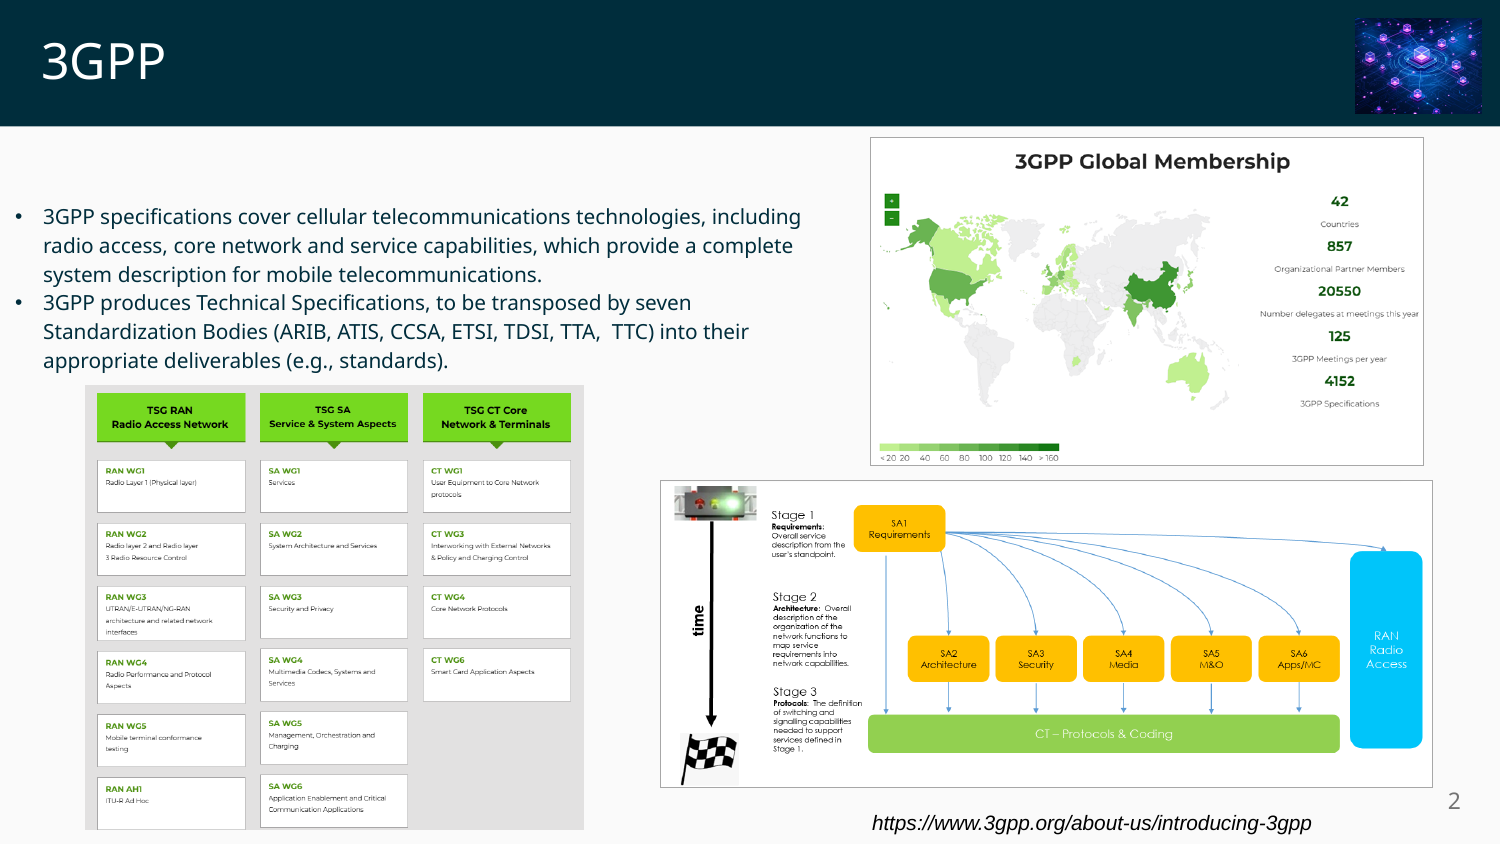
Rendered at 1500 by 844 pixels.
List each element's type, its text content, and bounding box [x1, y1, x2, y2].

picture [659, 480, 1434, 788]
text_box https://www.3gpp.org/about-us/introducing-3gpp [857, 802, 1328, 843]
slide_number 2 [1432, 775, 1489, 831]
list 3GPP specifications cover cellular telecommunications technologies, including radio access, core network and service capabilities, which provide a complete system description for mobile telecommunications. 3GPP produces Technical Specifications, to be transposed by seven Standardization Bodies (ARIB, ATIS, CCSA, ETSI, TDSI, TTA, TTC) into their appropriate deliverables (e.g., standards). [0, 185, 855, 394]
picture [84, 385, 584, 831]
picture [869, 137, 1425, 466]
picture [1356, 19, 1481, 113]
title 3GPP [26, 10, 1474, 109]
